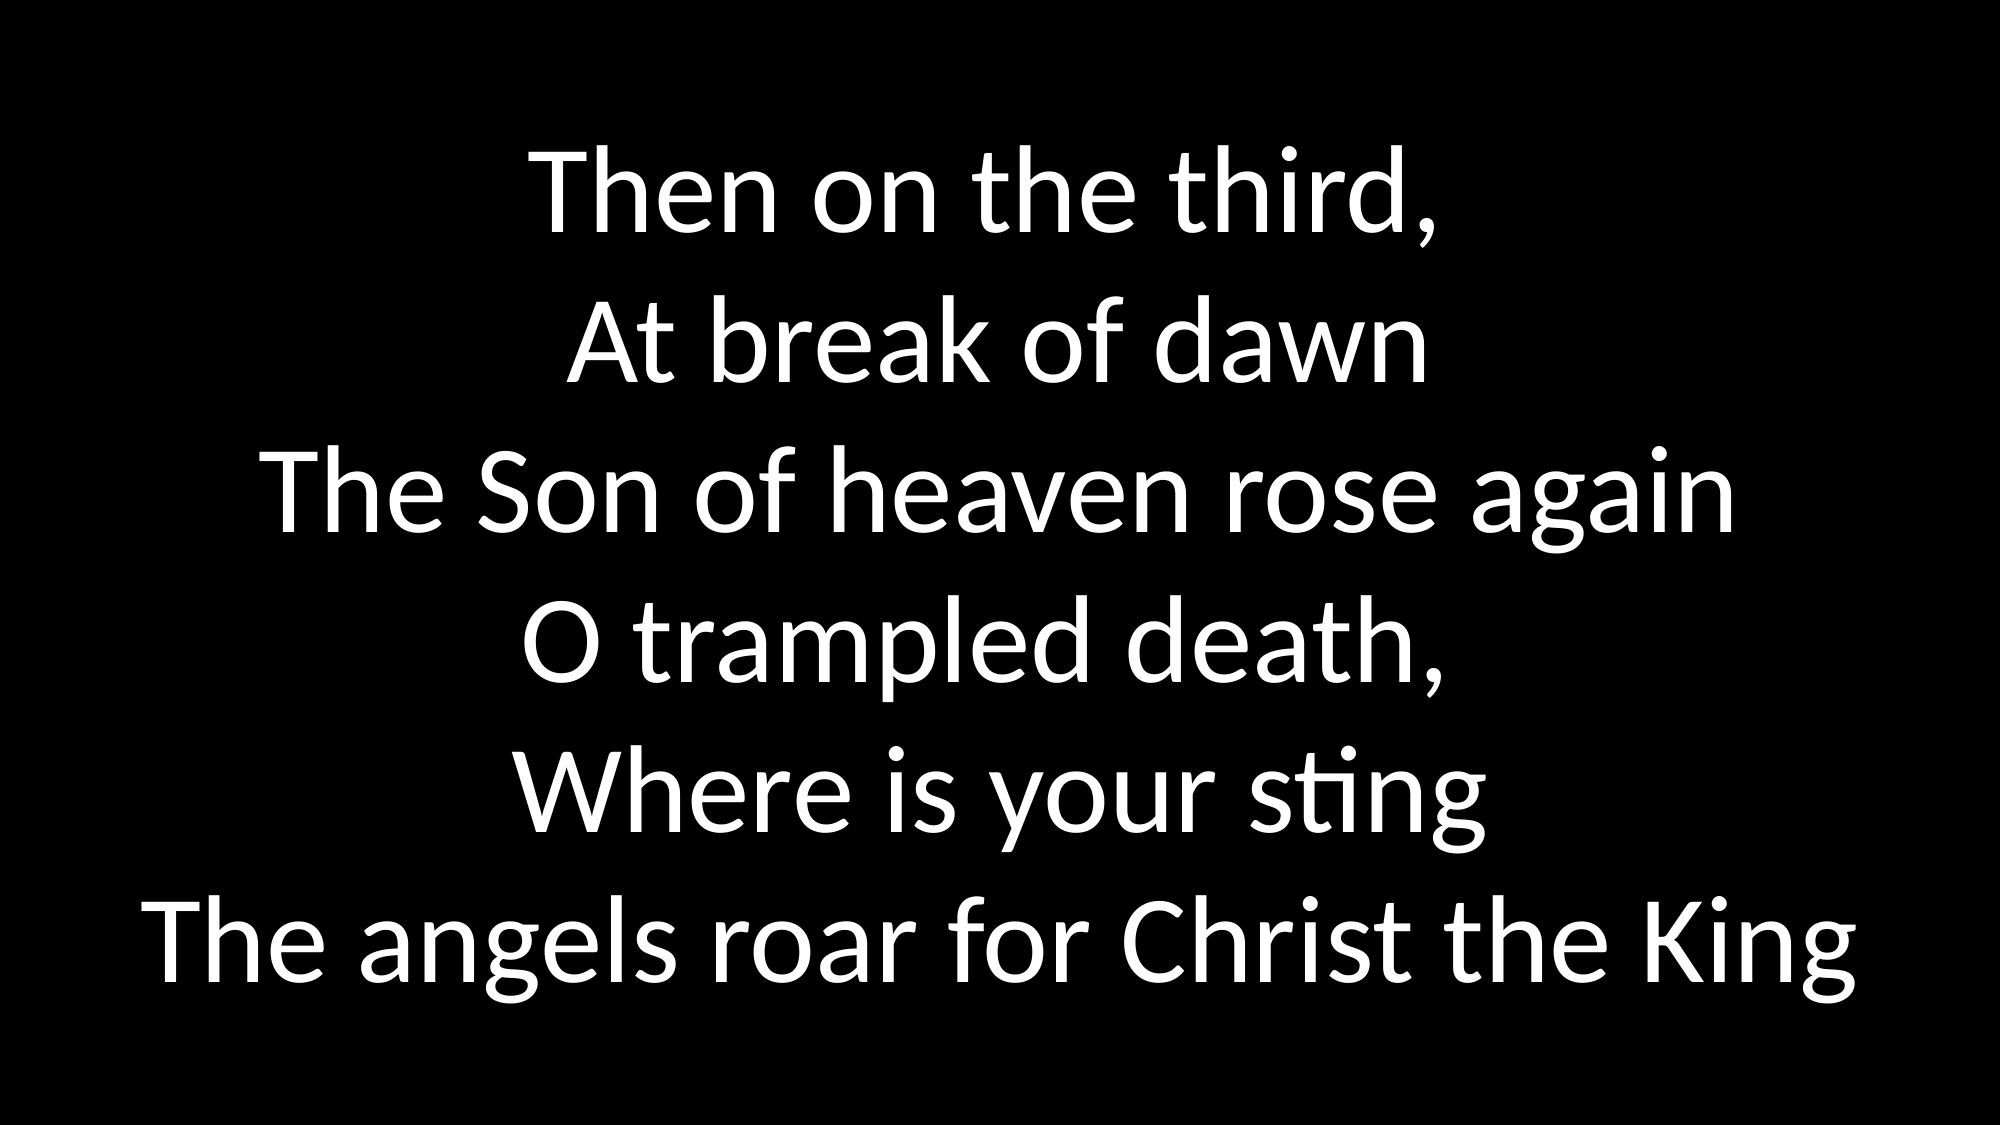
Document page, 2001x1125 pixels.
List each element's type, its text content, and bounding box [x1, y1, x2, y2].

text_box Then on the third, At break of dawn The Son of heaven rose again O trampled death, Where is your sting The angels roar for Christ the King [86, 100, 1914, 1016]
